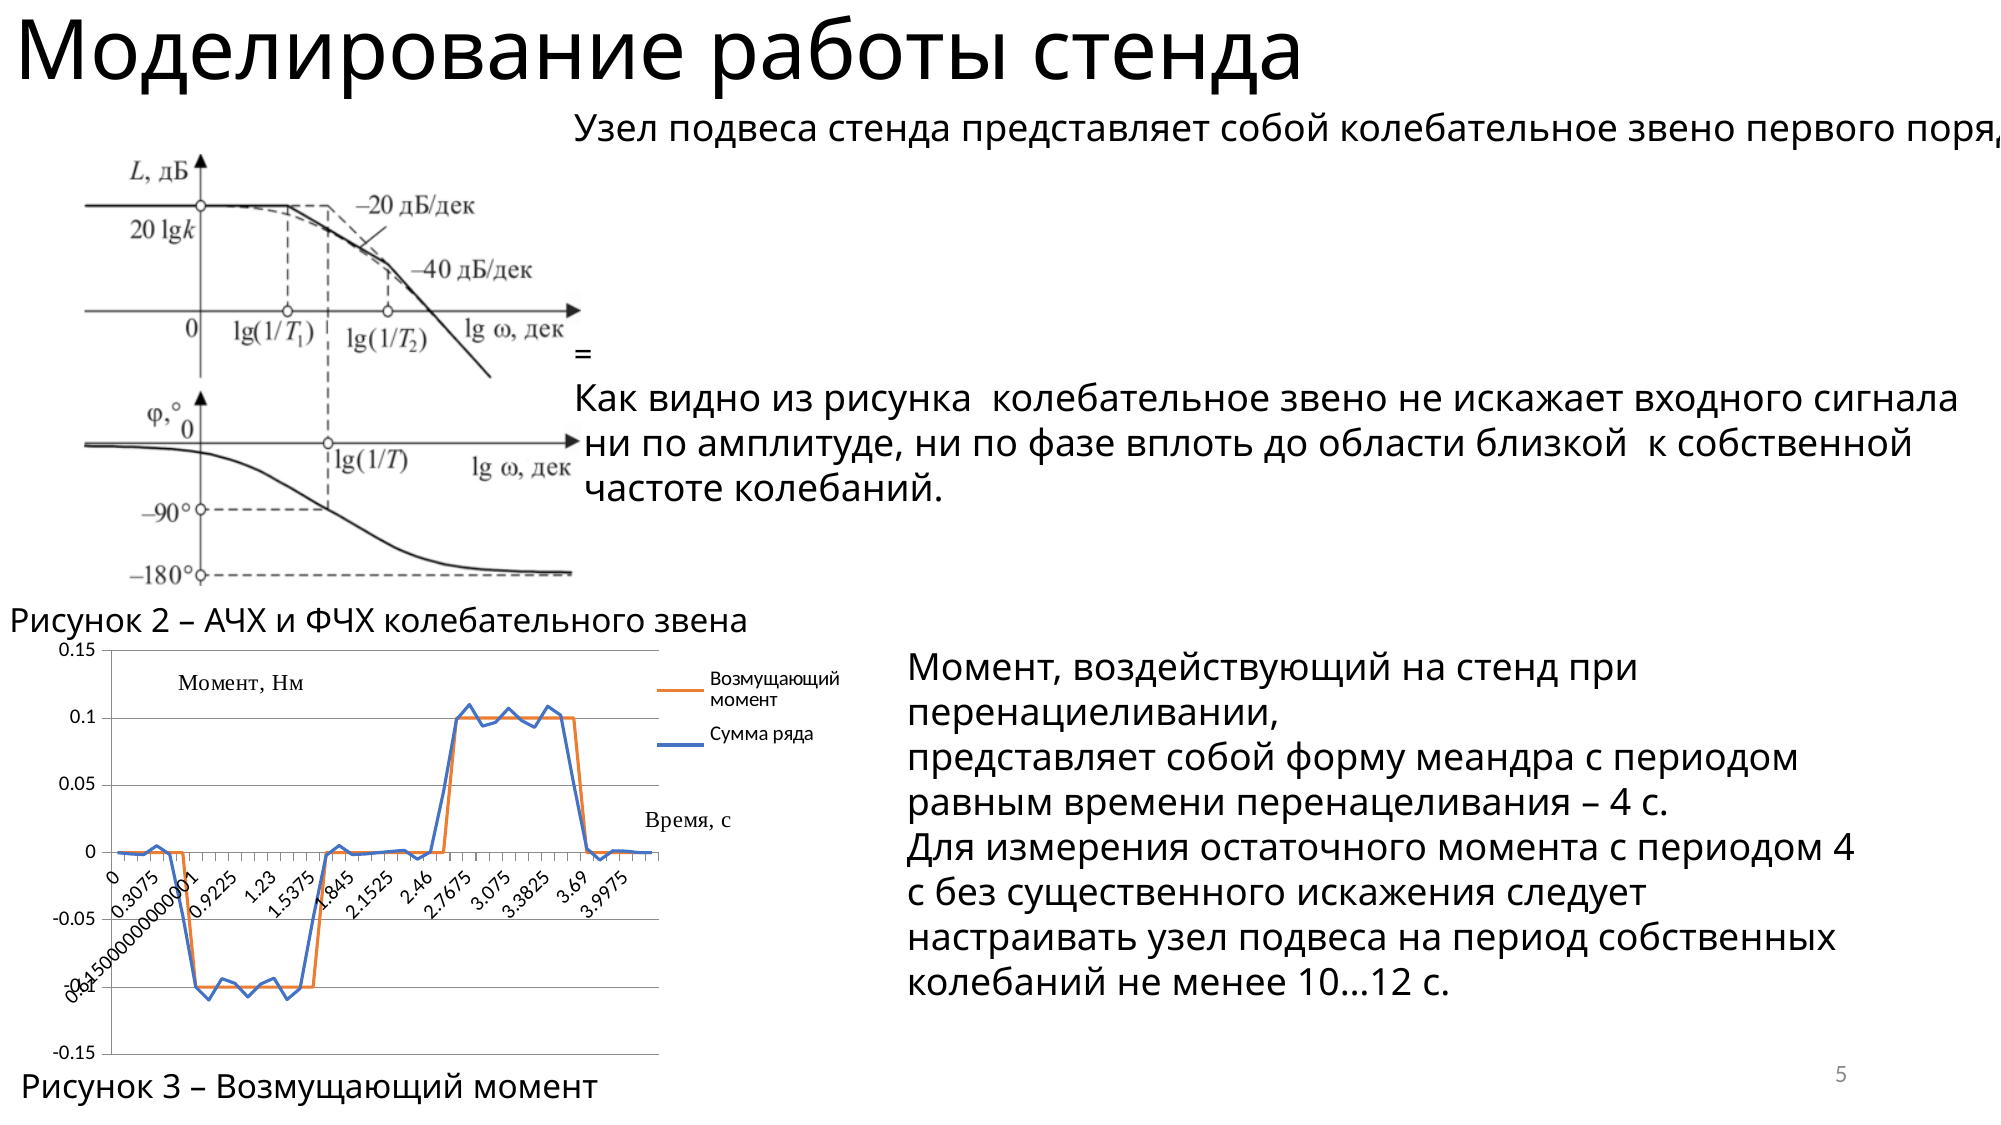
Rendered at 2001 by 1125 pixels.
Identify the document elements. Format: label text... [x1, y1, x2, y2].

slide_number 5 [1412, 1042, 1863, 1103]
text_box Момент, воздействующий на стенд при перенациеливании, представляет собой форму меандра с периодом равным времени перенацеливания – 4 с. Для измерения остаточного момента с периодом 4 с без существенного искажения следует настраивать узел подвеса на период собственных колебаний не менее 10…12 с. [892, 635, 1893, 1011]
text_box Моделирование работы стенда [0, 0, 1823, 149]
text_box Рисунок 3 – Возмущающий момент [5, 1058, 614, 1113]
picture [84, 154, 581, 586]
chart [45, 635, 863, 1086]
text_box Рисунок 2 – АЧХ и ФЧХ колебательного звена [0, 591, 765, 646]
